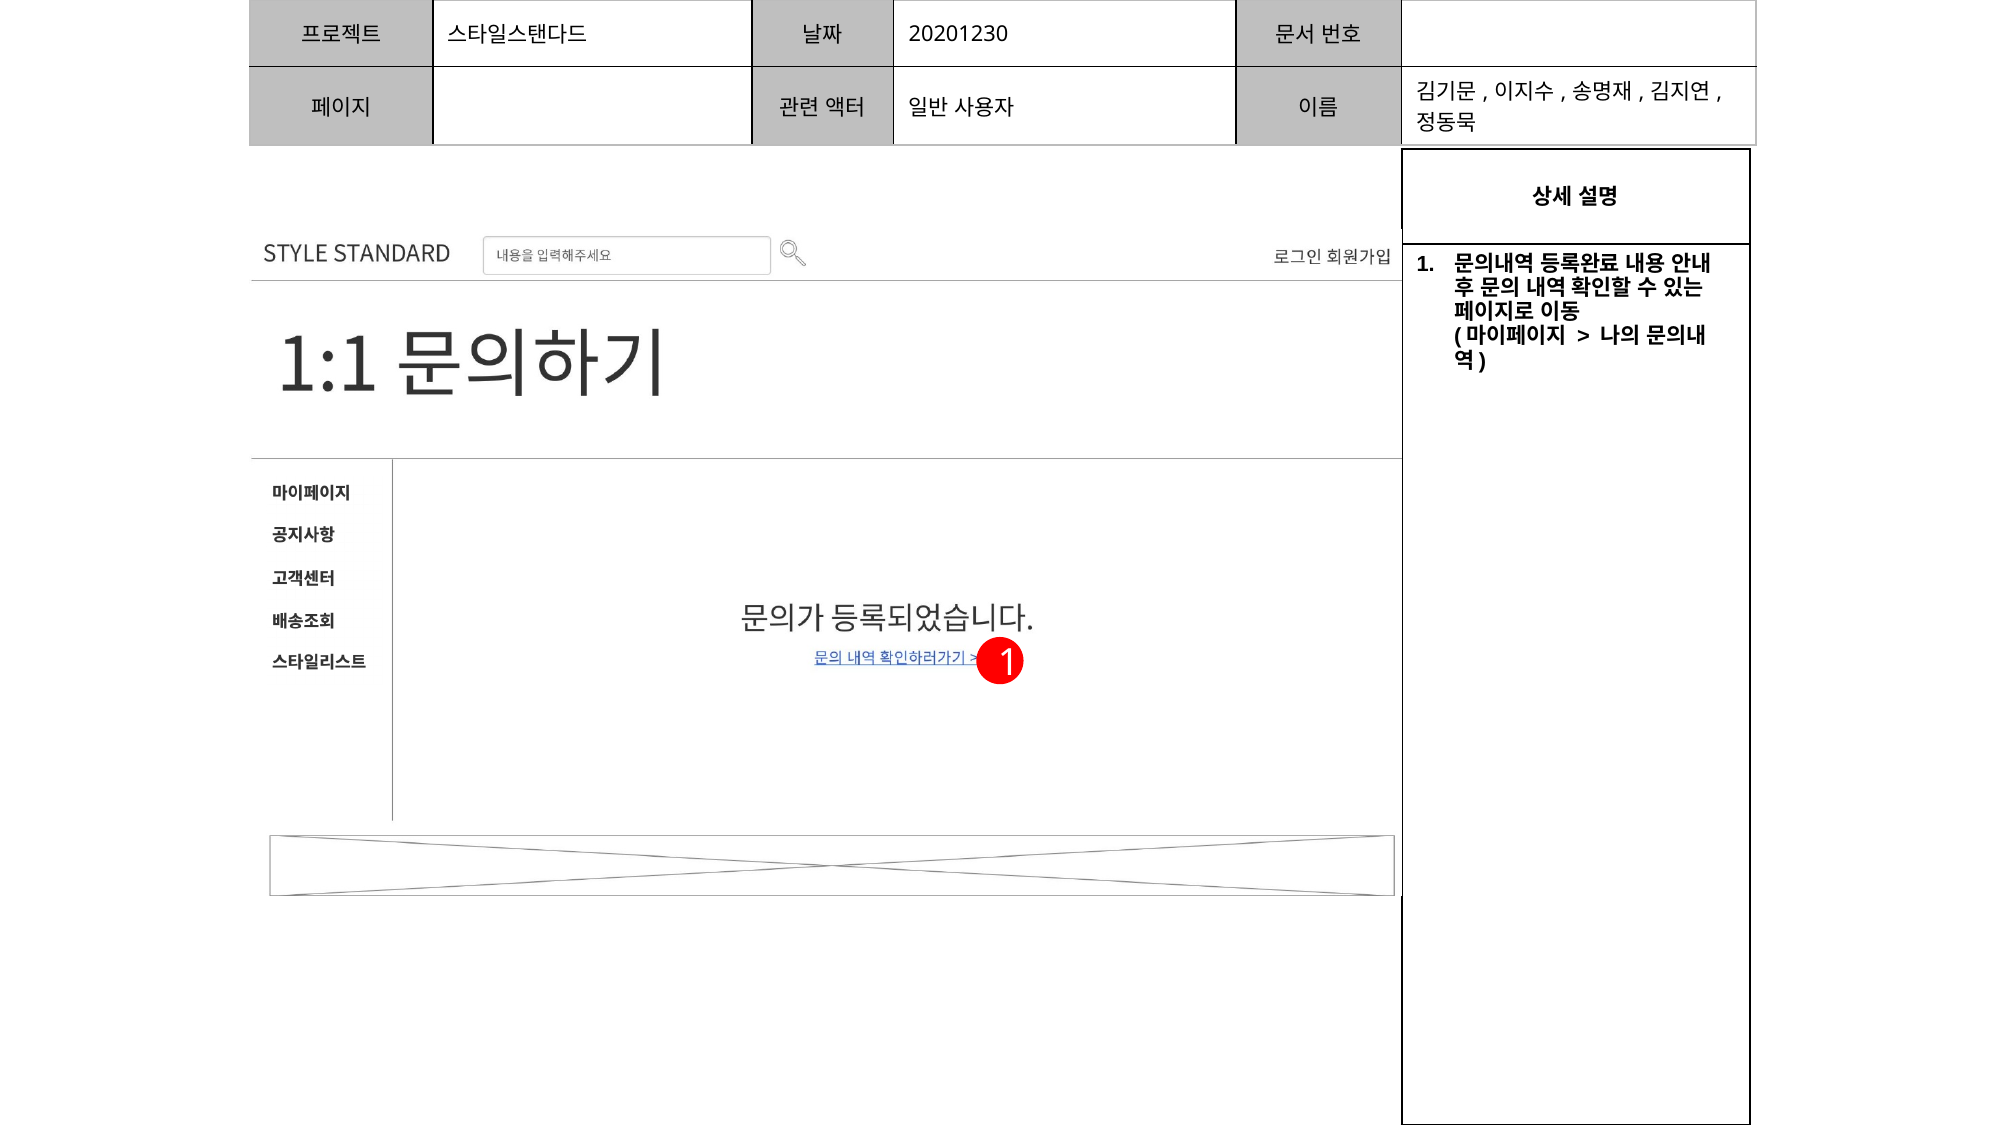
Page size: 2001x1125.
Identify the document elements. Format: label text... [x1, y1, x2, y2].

table_cell 김기문,이지수,송명재,김지연,정동묵 [1402, 67, 1755, 144]
table_header 프로젝트 [251, 1, 432, 66]
table_cell 관련 액터 [753, 67, 893, 144]
picture [249, 229, 1402, 896]
table_header [1402, 1, 1755, 66]
table_header 날짜 [753, 1, 893, 66]
table_cell 일반 사용자 [894, 67, 1235, 144]
table_header 20201230 [894, 1, 1235, 66]
table_cell 이름 [1237, 67, 1401, 144]
table_cell 문의내역 등록완료 내용 안내 후 문의 내역 확인할 수 있는 페이지로 이동 (마이페이지 > 나의 문의내역) [1403, 245, 1749, 1124]
table_header 상세 설명 [1403, 150, 1749, 243]
table_cell 페이지 [251, 67, 432, 144]
table_cell [434, 67, 751, 144]
table_header 문서 번호 [1237, 1, 1401, 66]
table_header 스타일스탠다드 [434, 1, 751, 66]
